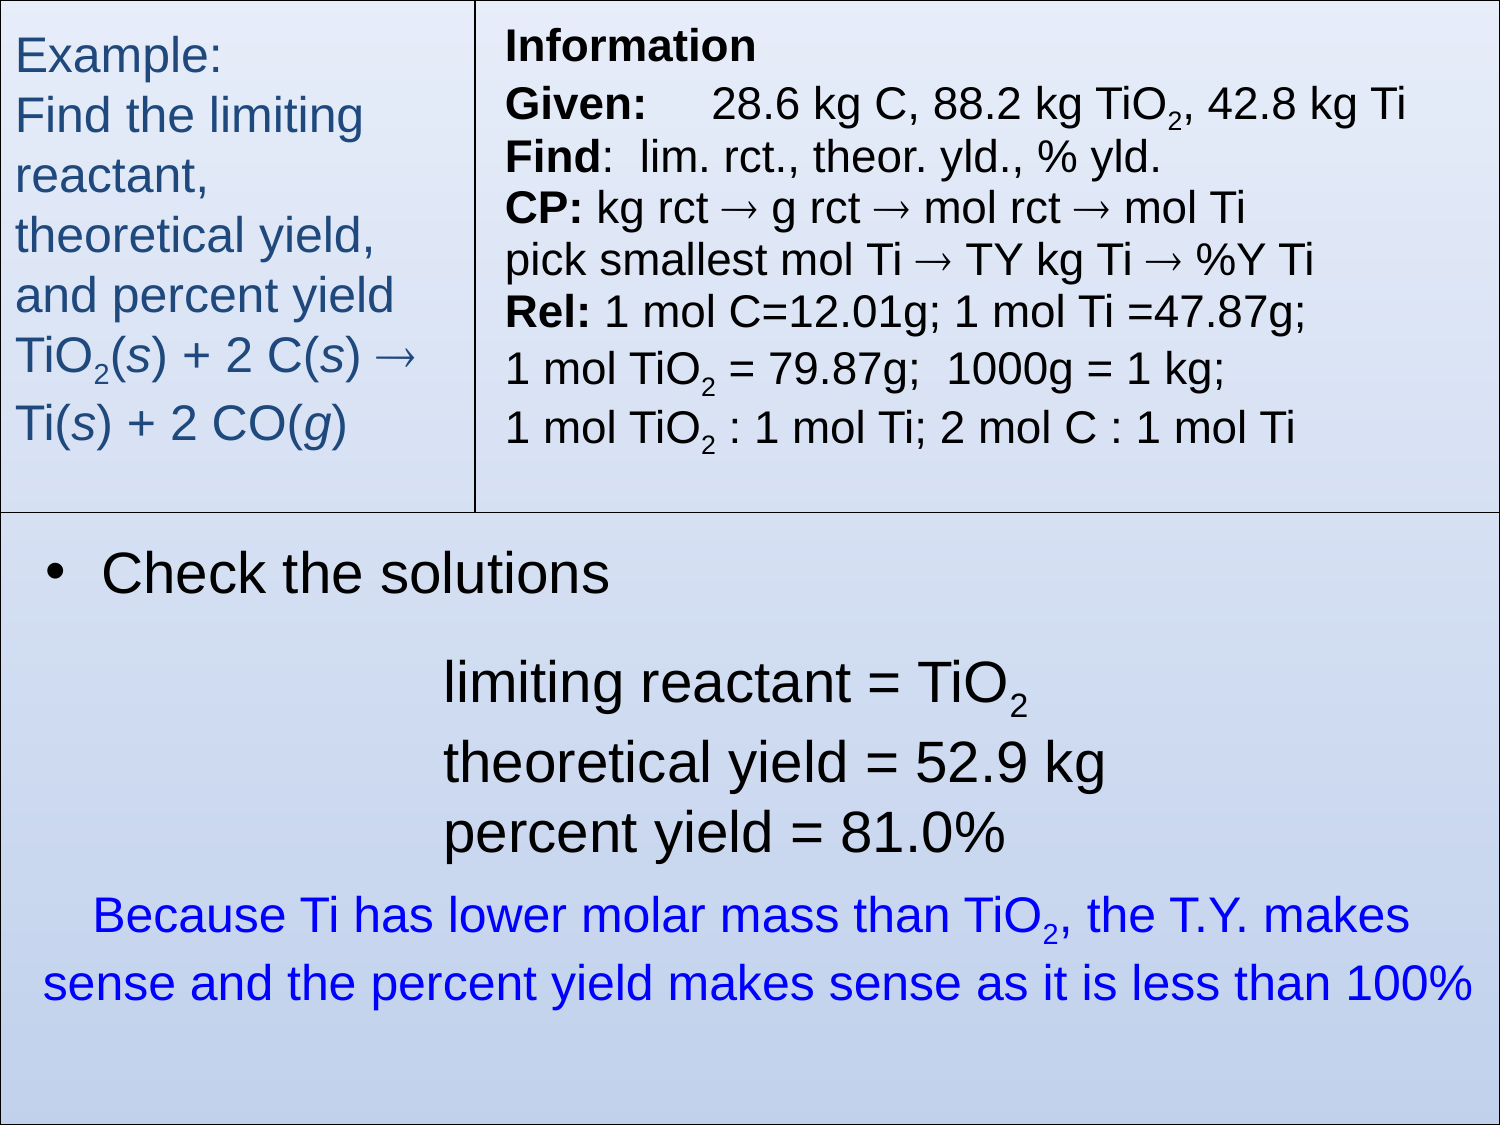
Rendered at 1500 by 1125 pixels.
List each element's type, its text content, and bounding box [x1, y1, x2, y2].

list Check the solutions [0, 513, 1500, 1125]
text_box Because Ti has lower molar mass than TiO2, the T.Y. makes sense and the percent yield makes sense as it is less than 100% [27, 874, 1489, 1018]
text_box limiting reactant = TiO2 theoretical yield = 52.9 kg percent yield = 81.0% [428, 637, 1123, 872]
text_box Example: Find the limiting reactant, theoretical yield, and percent yield TiO2(s) + 2 C(s)  Ti(s) + 2 CO(g) [0, 0, 475, 513]
text_box Information Given: 28.6 kg C, 88.2 kg TiO2, 42.8 kg Ti Find: lim. rct., theor. yld., % yld. CP: kg rct  g rct  mol rct  mol Ti pick smallest mol Ti  TY kg Ti  %Y Ti Rel: 1 mol C=12.01g; 1 mol Ti =47.87g; 1 mol TiO2 = 79.87g; 1000g = 1 kg; 1 mol TiO2 : 1 mol Ti; 2 mol C : 1 mol Ti [475, 0, 1500, 513]
